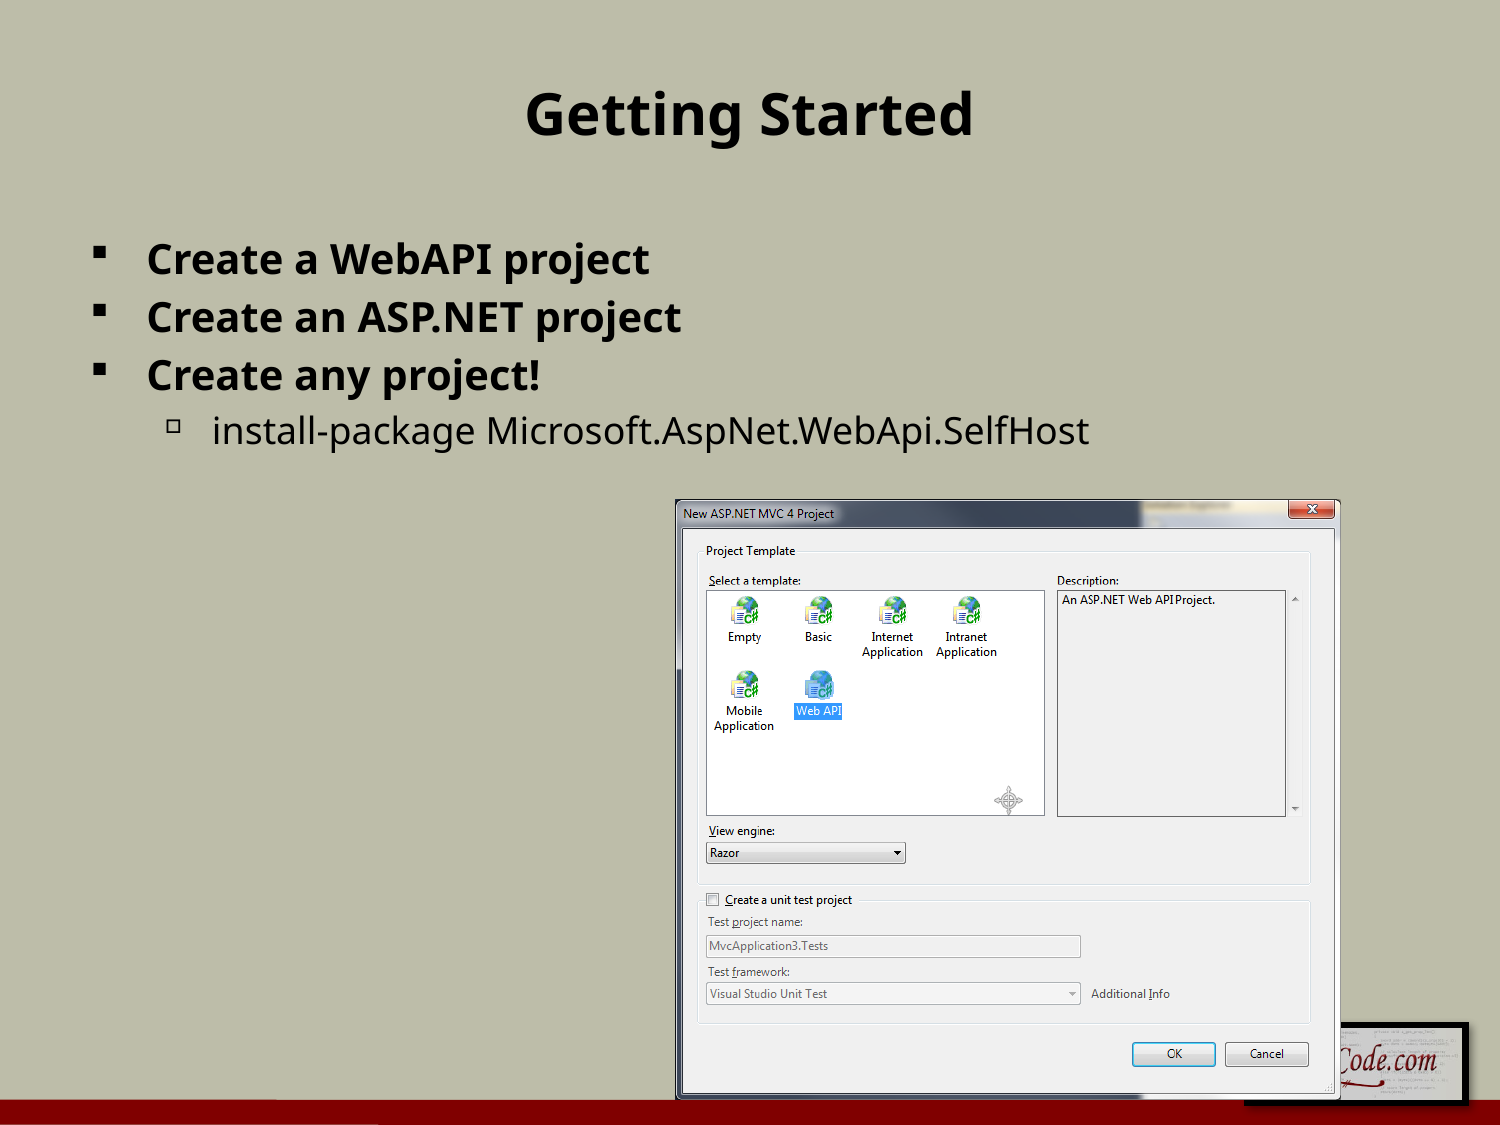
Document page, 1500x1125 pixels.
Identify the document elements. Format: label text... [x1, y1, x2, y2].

picture [674, 499, 1462, 1100]
title Getting Started [74, 49, 1426, 176]
list Create a WebAPI project Create an ASP.NET project Create any project! install-package Microsoft.AspNet.WebApi.SelfHost [74, 224, 1351, 963]
